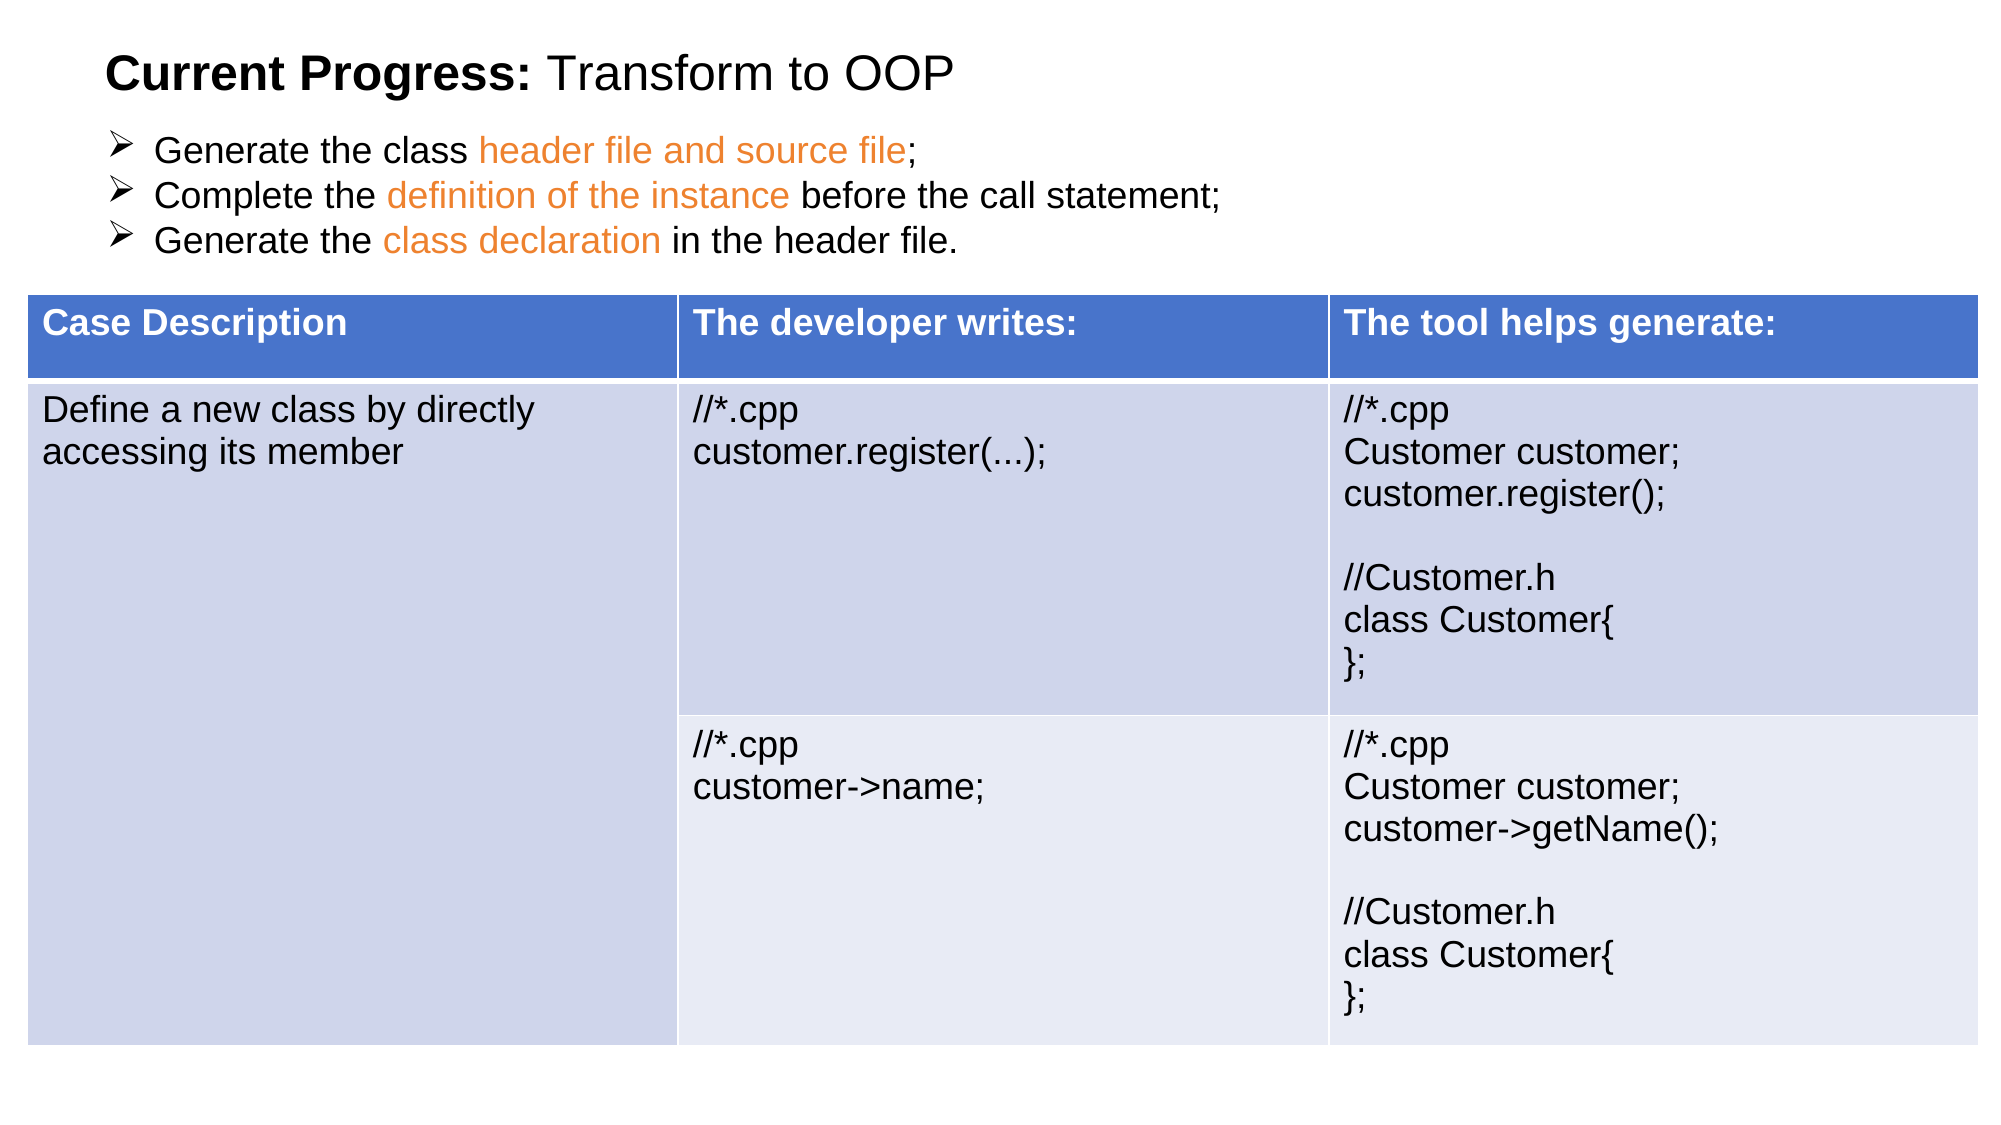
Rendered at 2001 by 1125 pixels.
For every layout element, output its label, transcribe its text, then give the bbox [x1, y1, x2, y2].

table_header The tool helps generate: [1330, 295, 1978, 378]
table_cell Define a new class by directly accessing its member [28, 384, 677, 1045]
table_header Case Description [28, 295, 677, 378]
text_box Current Progress: Transform to OOP [90, 32, 1651, 108]
table_header The developer writes: [679, 295, 1328, 378]
table_cell //*.cpp Customer customer; customer->getName(); //Customer.h class Customer{ }; [1330, 716, 1978, 1045]
text_box Generate the class header file and source file; Complete the definition of the instance before the call statement; Generate the class declaration in the header file. [92, 118, 1944, 268]
table_cell //*.cpp Customer customer; customer.register(); //Customer.h class Customer{ }; [1330, 384, 1978, 715]
table_cell //*.cpp customer->name; [679, 716, 1328, 1045]
table_cell //*.cpp customer.register(...); [679, 384, 1328, 715]
